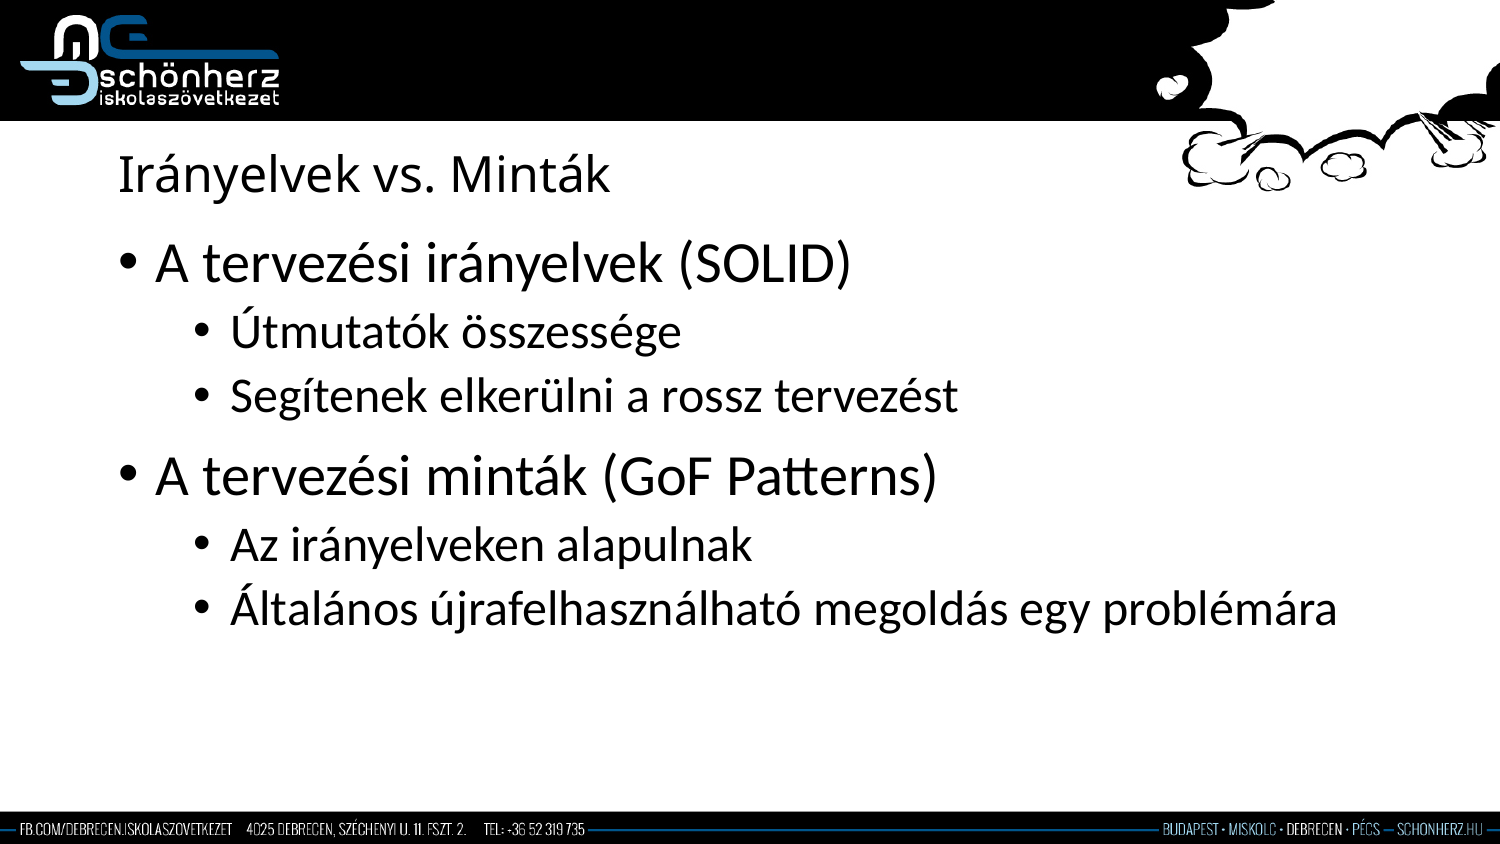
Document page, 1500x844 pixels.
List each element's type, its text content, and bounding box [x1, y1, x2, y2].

picture [0, 0, 1500, 844]
title Irányelvek vs. Minták [103, 144, 1397, 208]
list A tervezési irányelvek (SOLID) Útmutatók összessége Segítenek elkerülni a rossz tervezést A tervezési minták (GoF Patterns) Az irányelveken alapulnak Általános újrafelhasználható megoldás egy problémára [103, 224, 1397, 760]
